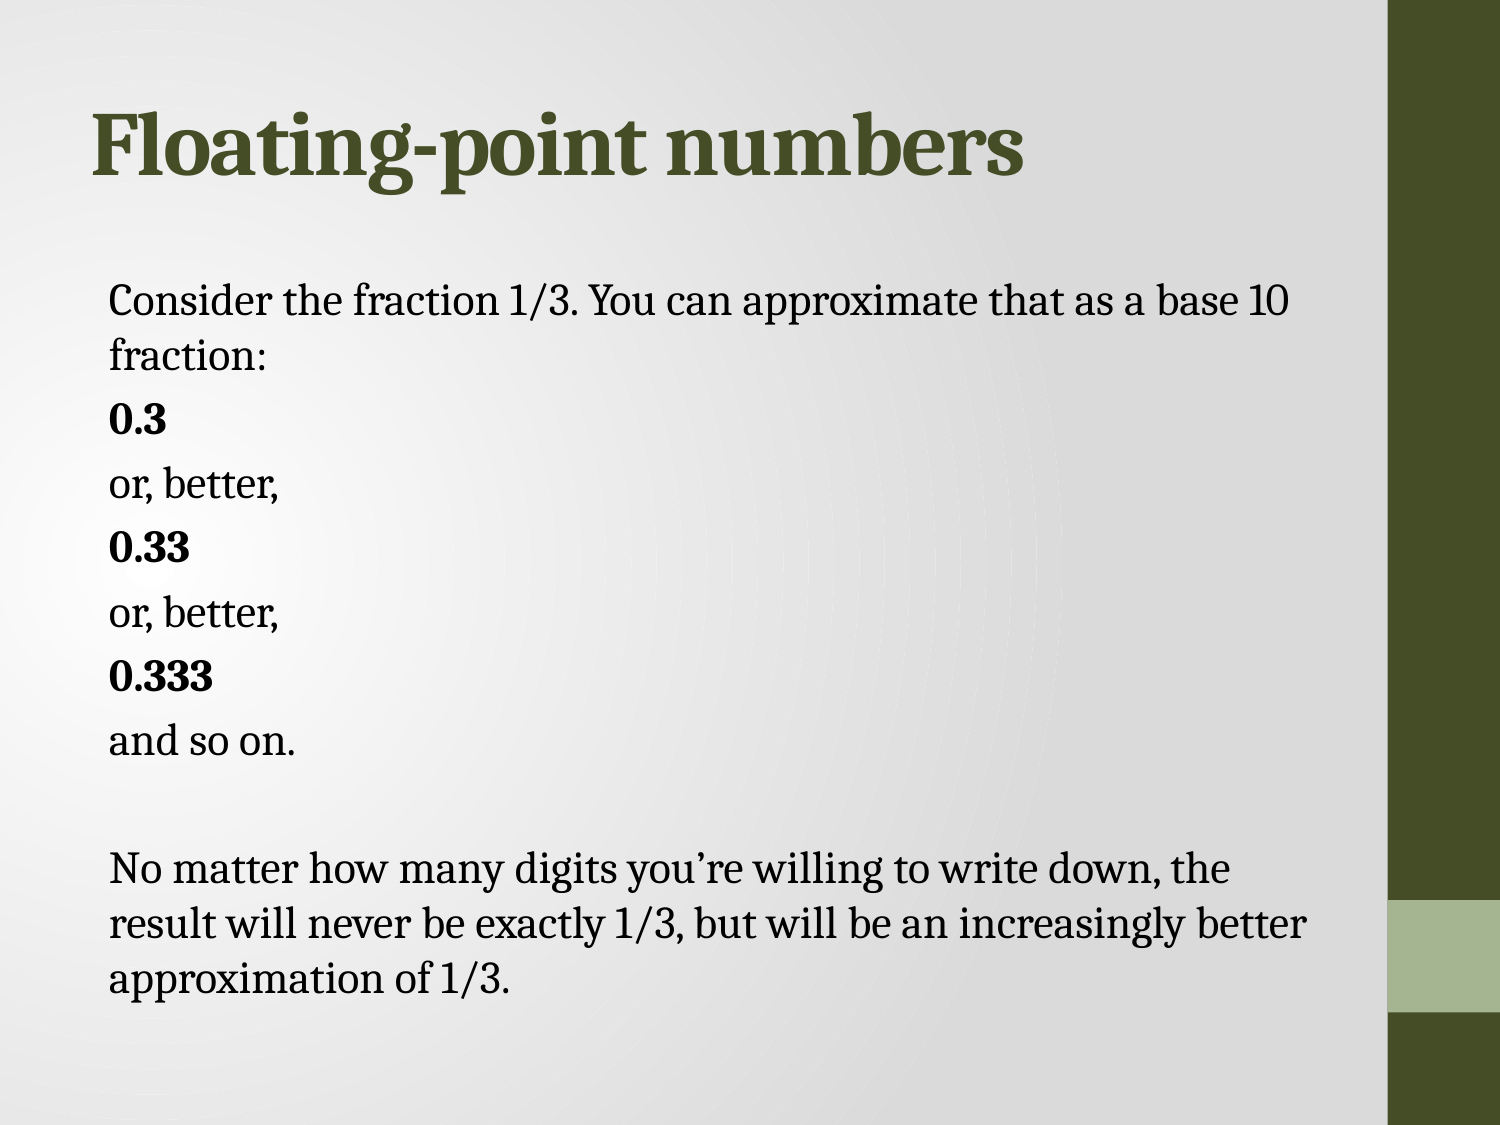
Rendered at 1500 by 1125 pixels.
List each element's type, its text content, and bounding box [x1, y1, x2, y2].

title Floating-point numbers [75, 45, 1325, 233]
list Consider the fraction 1/3. You can approximate that as a base 10 fraction: 0.3 or, better, 0.33 or, better, 0.333 and so on. No matter how many digits you’re willing to write down, the result will never be exactly 1/3, but will be an increasingly better approximation of 1/3. [75, 262, 1325, 1050]
